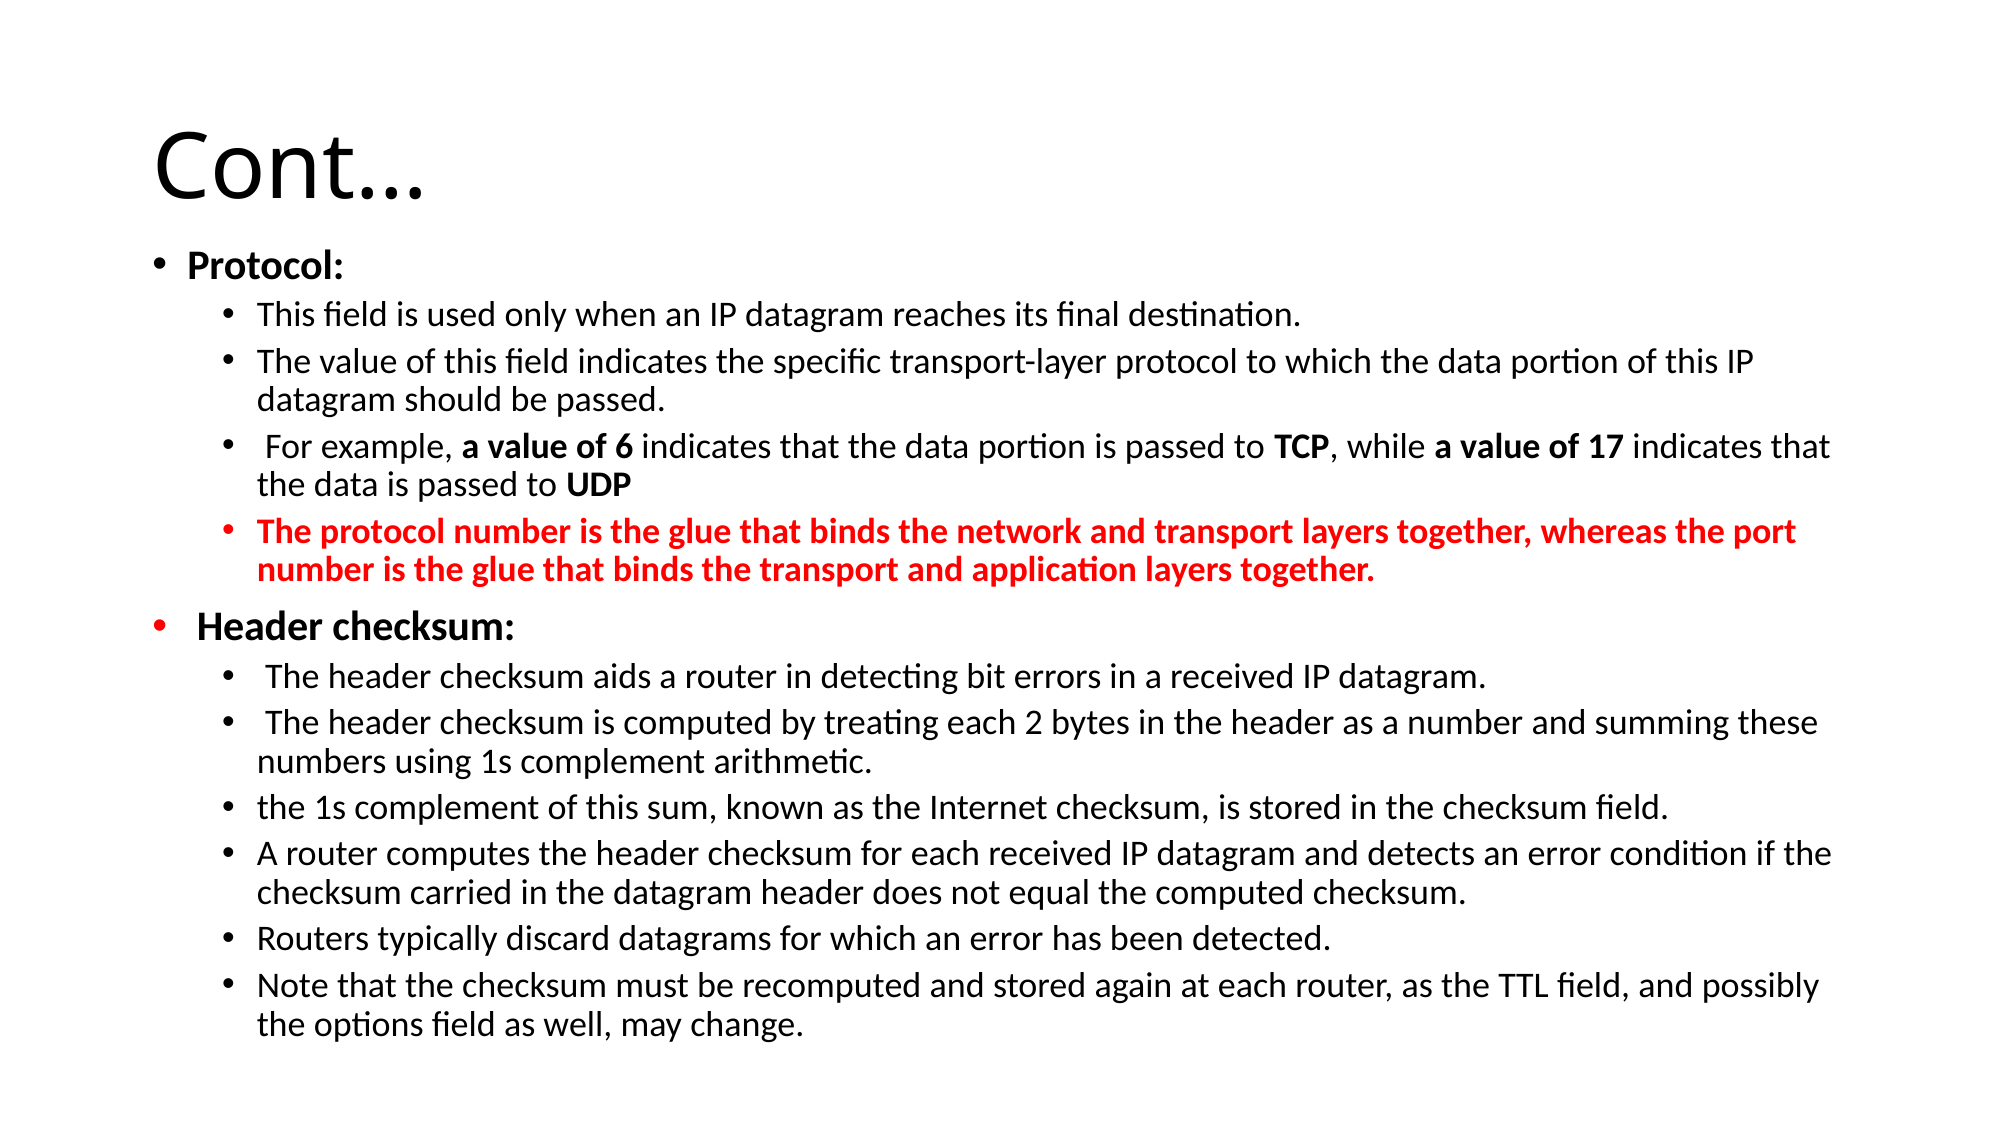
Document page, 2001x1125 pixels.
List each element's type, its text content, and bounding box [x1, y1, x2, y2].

list Protocol: This field is used only when an IP datagram reaches its final destination. The value of this field indicates the specific transport-layer protocol to which the data portion of this IP datagram should be passed. For example, a value of 6 indicates that the data portion is passed to TCP, while a value of 17 indicates that the data is passed to UDP The protocol number is the glue that binds the network and transport layers together, whereas the port number is the glue that binds the transport and application layers together. Header checksum: The header checksum aids a router in detecting bit errors in a received IP datagram. The header checksum is computed by treating each 2 bytes in the header as a number and summing these numbers using 1s complement arithmetic. the 1s complement of this sum, known as the Internet checksum, is stored in the checksum field. A router computes the header checksum for each received IP datagram and detects an error condition if the checksum carried in the datagram header does not equal the computed checksum. Routers typically discard datagrams for which an error has been detected. Note that the checksum must be recomputed and stored again at each router, as the TTL field, and possibly the options field as well, may change. [137, 235, 1863, 1059]
title Cont… [137, 59, 1863, 235]
